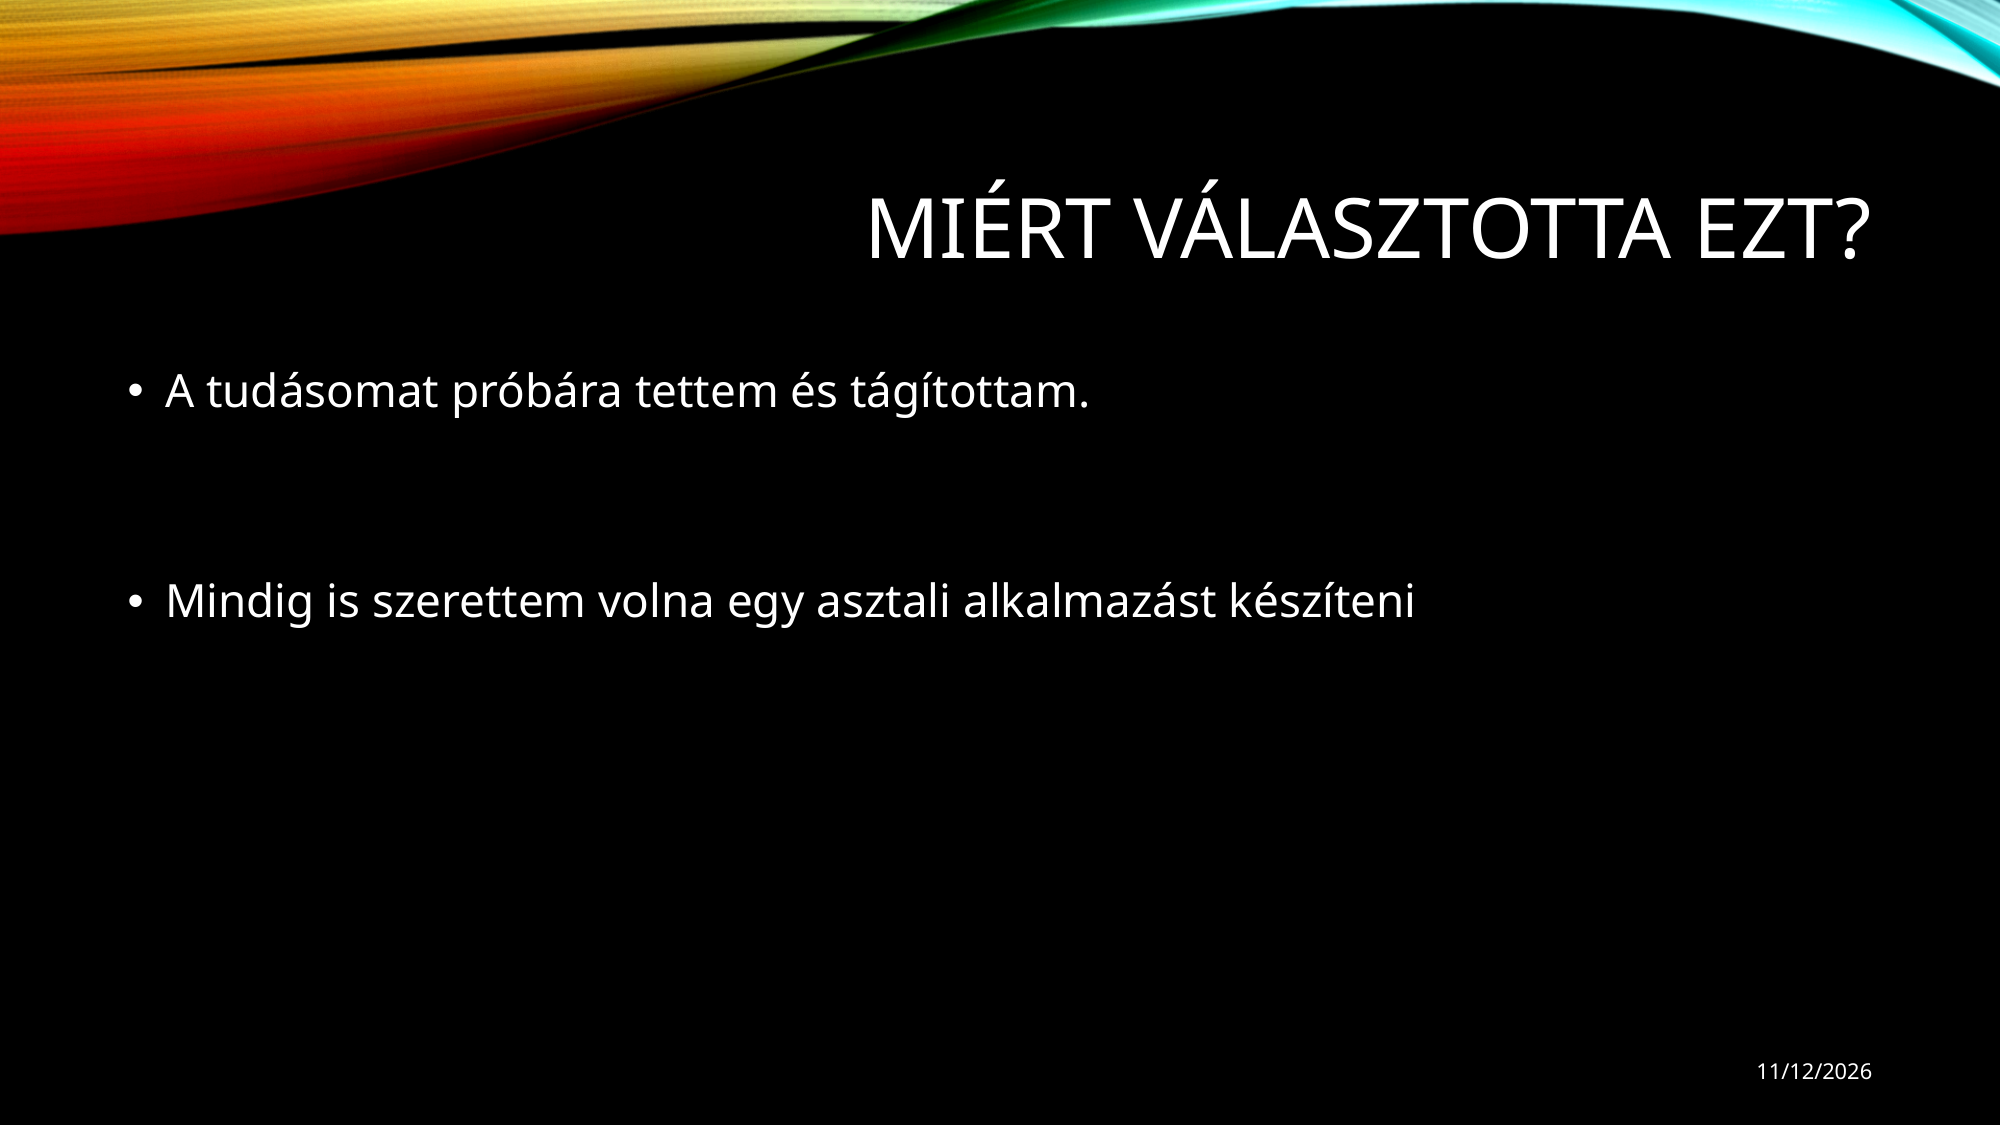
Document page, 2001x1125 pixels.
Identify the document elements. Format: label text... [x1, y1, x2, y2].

list A tudásomat próbára tettem és tágítottam. Mindig is szerettem volna egy asztali alkalmazást készíteni [112, 360, 1888, 1021]
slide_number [1410, 1042, 1888, 1103]
title Miért választotta ezt? [474, 125, 1888, 338]
picture [0, 0, 2000, 237]
